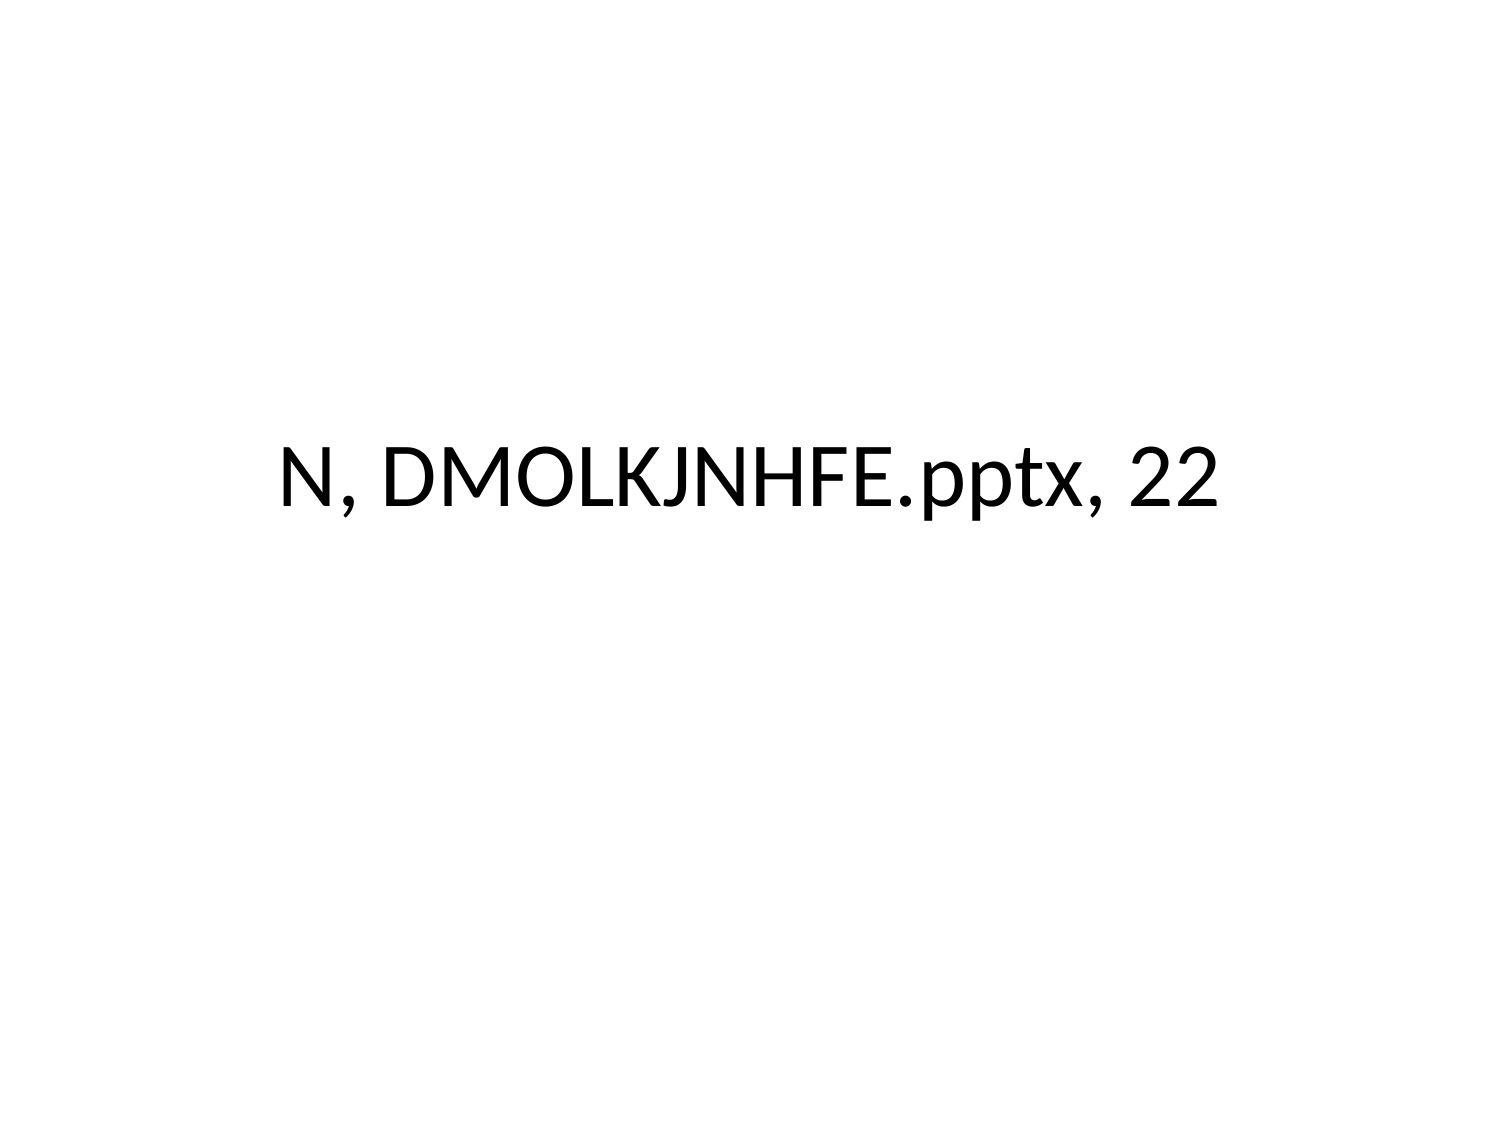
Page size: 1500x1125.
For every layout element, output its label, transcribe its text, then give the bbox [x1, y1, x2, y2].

title N, DMOLKJNHFE.pptx, 22 [112, 349, 1388, 591]
